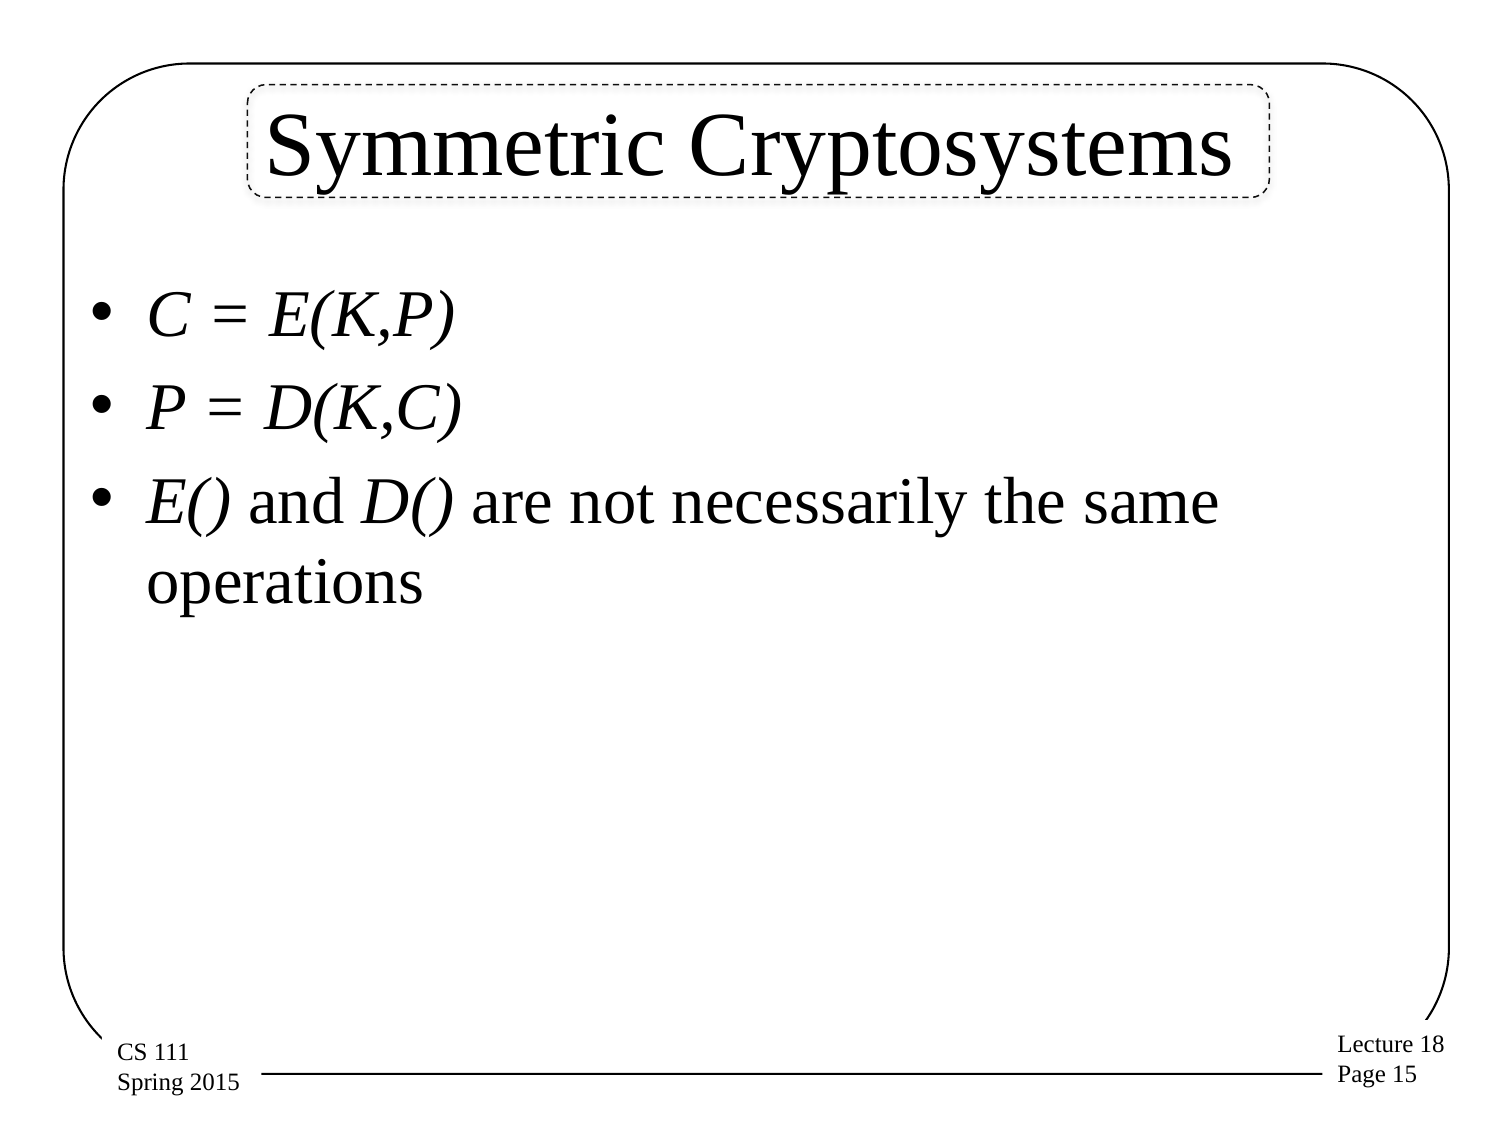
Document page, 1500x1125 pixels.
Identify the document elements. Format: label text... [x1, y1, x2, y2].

title Symmetric Cryptosystems [74, 44, 1426, 233]
list C = E(K,P) P = D(K,C) E() and D() are not necessarily the same operations [74, 262, 1426, 1006]
text_box [246, 83, 1271, 199]
